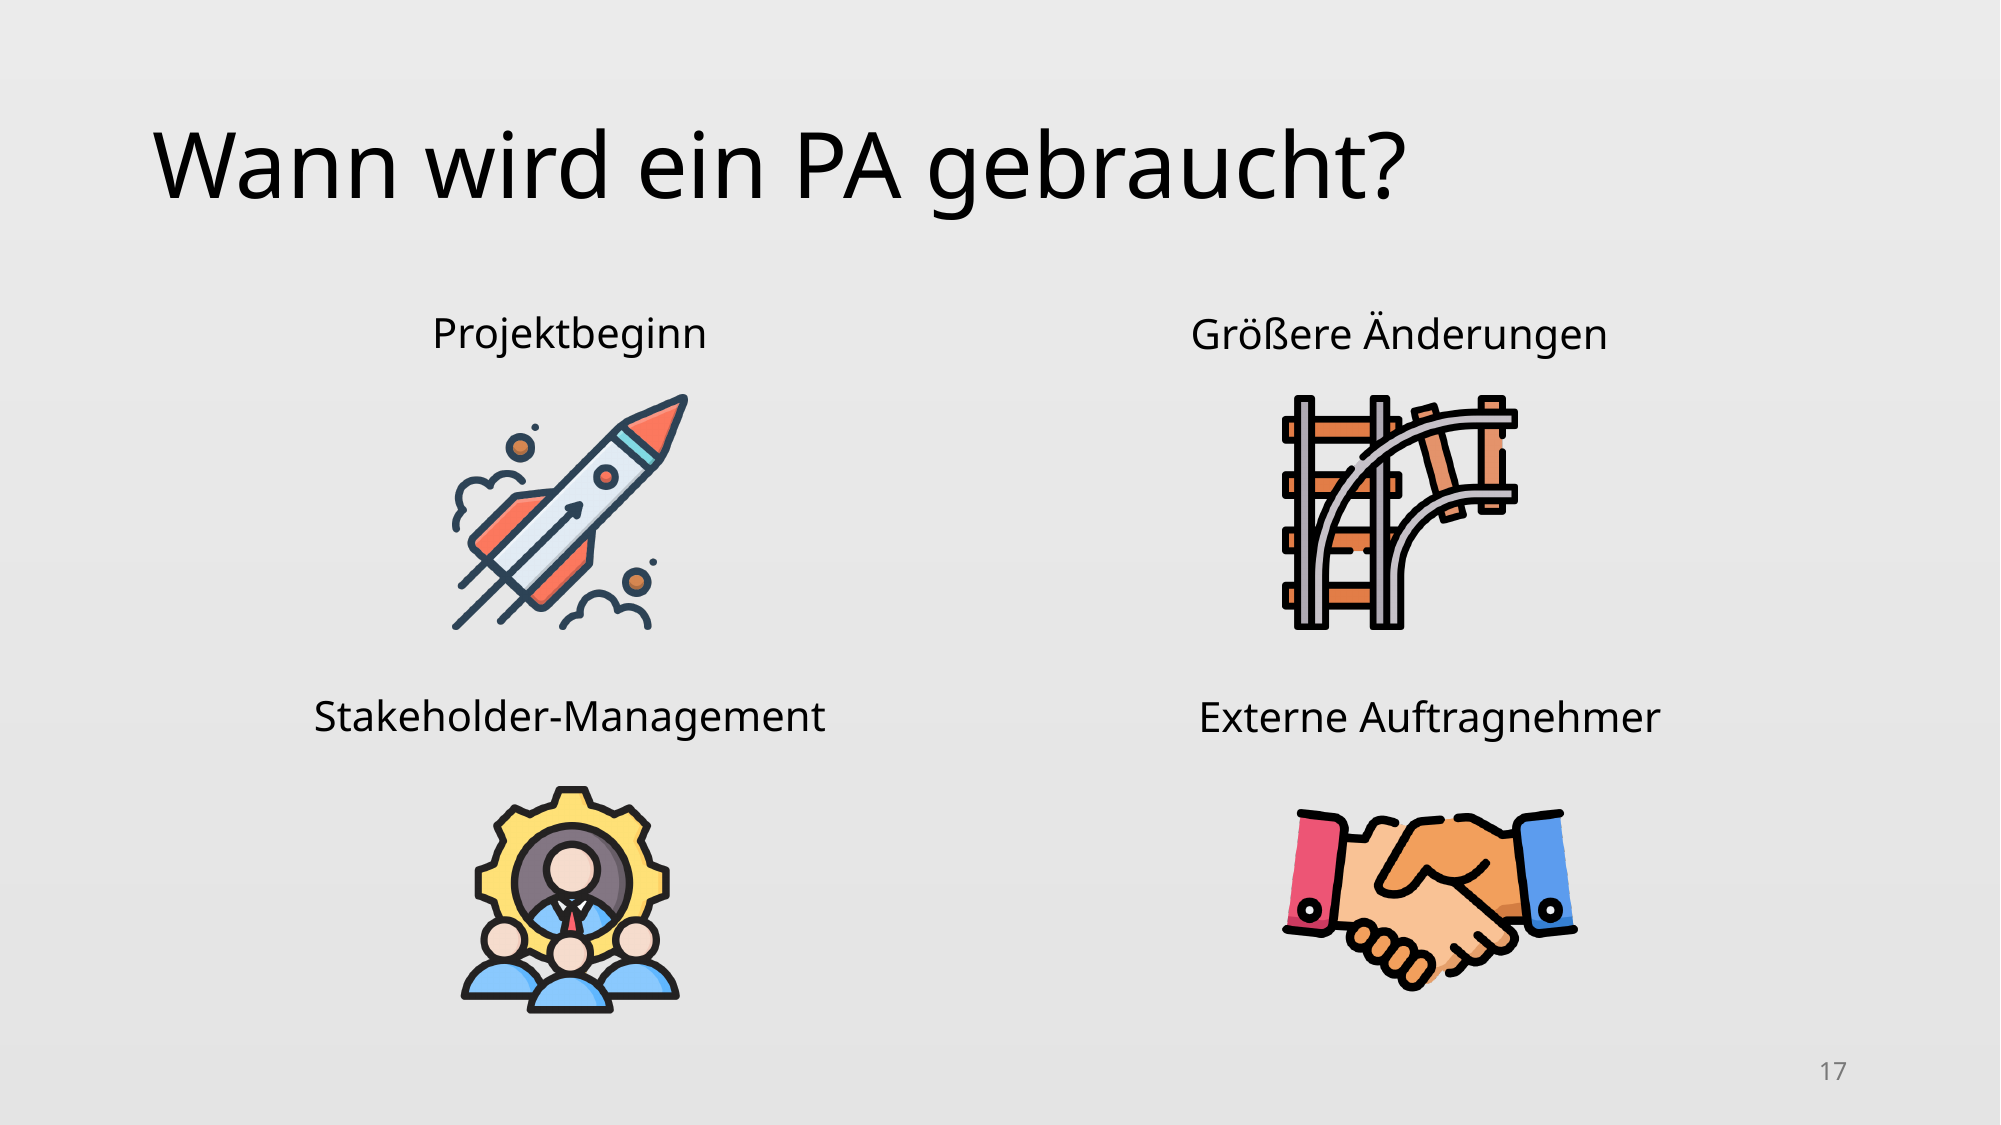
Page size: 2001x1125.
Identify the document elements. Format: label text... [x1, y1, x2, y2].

text_box Größere Änderungen [1089, 300, 1710, 365]
slide_number 17 [1412, 1042, 1863, 1103]
picture [1281, 751, 1579, 1049]
text_box Projektbeginn [260, 299, 880, 365]
text_box Externe Auftragnehmer [1120, 683, 1740, 748]
picture [452, 781, 688, 1018]
text_box Stakeholder-Management [260, 682, 880, 748]
picture [452, 394, 688, 630]
picture [1281, 394, 1518, 631]
title Wann wird ein PA gebraucht? [137, 59, 1863, 278]
